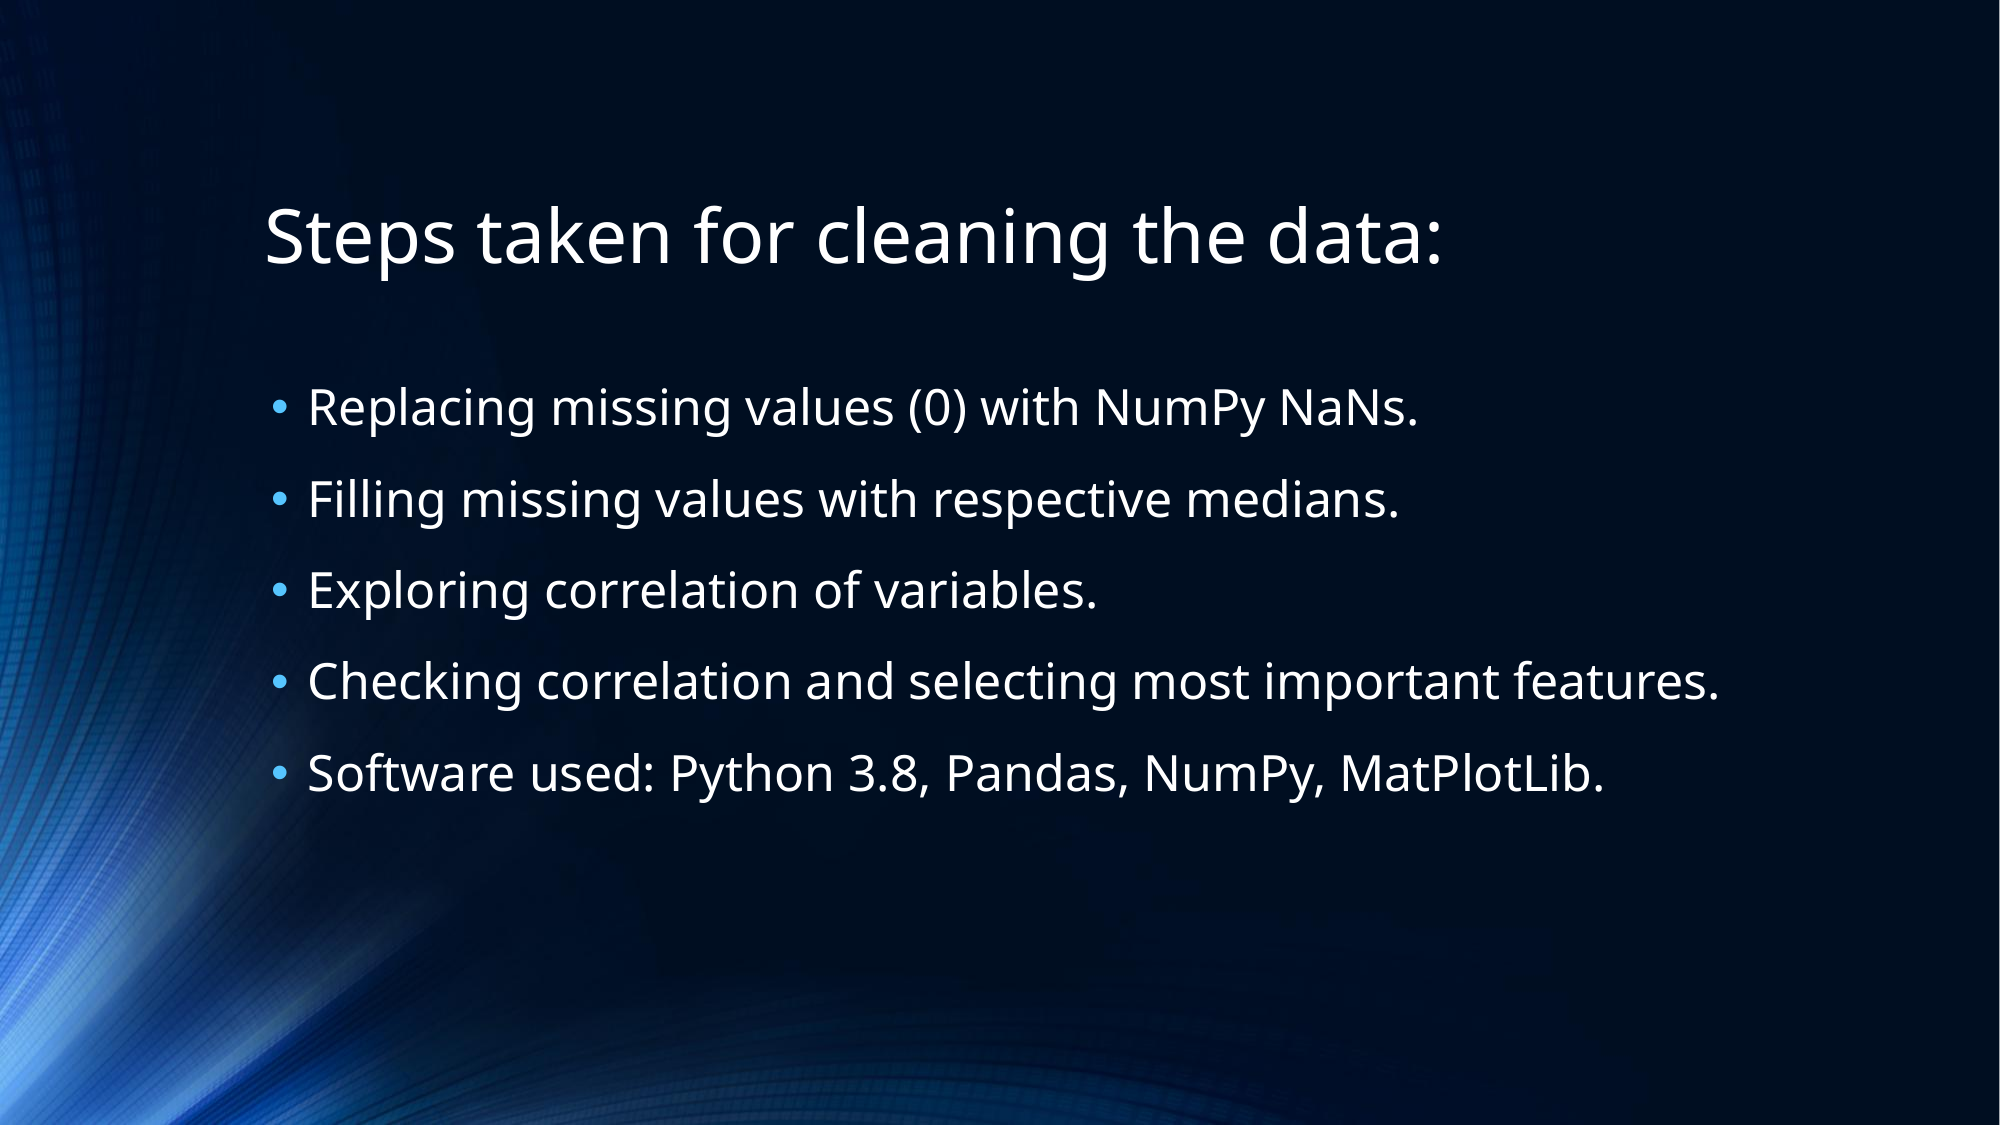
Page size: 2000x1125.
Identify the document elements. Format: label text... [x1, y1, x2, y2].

list Replacing missing values (0) with NumPy NaNs. Filling missing values with respective medians. Exploring correlation of variables. Checking correlation and selecting most important features. Software used: Python 3.8, Pandas, NumPy, MatPlotLib. [256, 375, 1755, 1050]
title Steps taken for cleaning the data: [249, 62, 1750, 288]
picture [0, 0, 2000, 1125]
